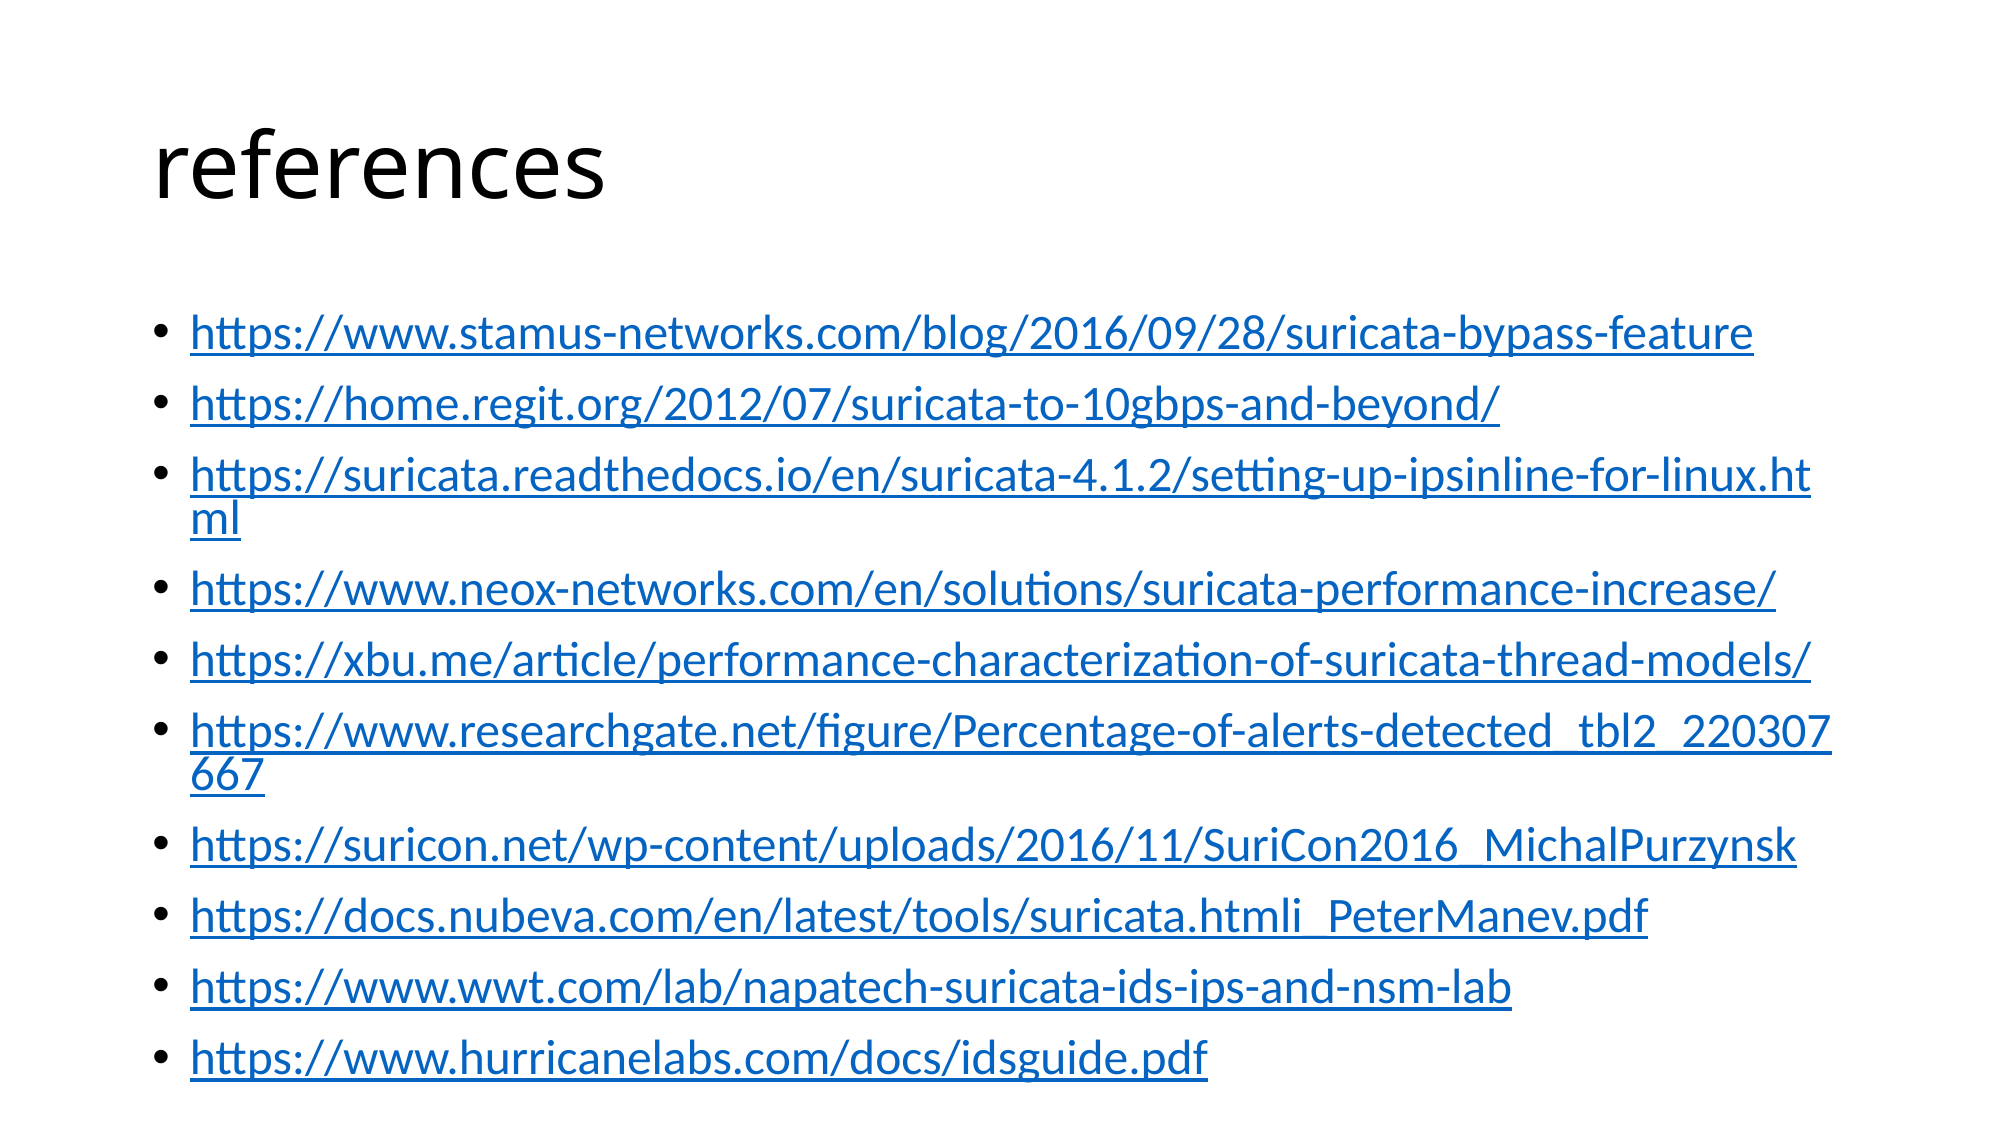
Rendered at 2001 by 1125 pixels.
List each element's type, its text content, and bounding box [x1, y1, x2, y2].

title references [137, 59, 1863, 278]
list https://www.stamus-networks.com/blog/2016/09/28/suricata-bypass-feature https://home.regit.org/2012/07/suricata-to-10gbps-and-beyond/ https://suricata.readthedocs.io/en/suricata-4.1.2/setting-up-ipsinline-for-linux.html https://www.neox-networks.com/en/solutions/suricata-performance-increase/ https://xbu.me/article/performance-characterization-of-suricata-thread-models/ https://www.researchgate.net/figure/Percentage-of-alerts-detected_tbl2_220307667 https://suricon.net/wp-content/uploads/2016/11/SuriCon2016_MichalPurzynsk https://docs.nubeva.com/en/latest/tools/suricata.htmli_PeterManev.pdf https://www.wwt.com/lab/napatech-suricata-ids-ips-and-nsm-lab https://www.hurricanelabs.com/docs/idsguide.pdf [137, 299, 1863, 1014]
